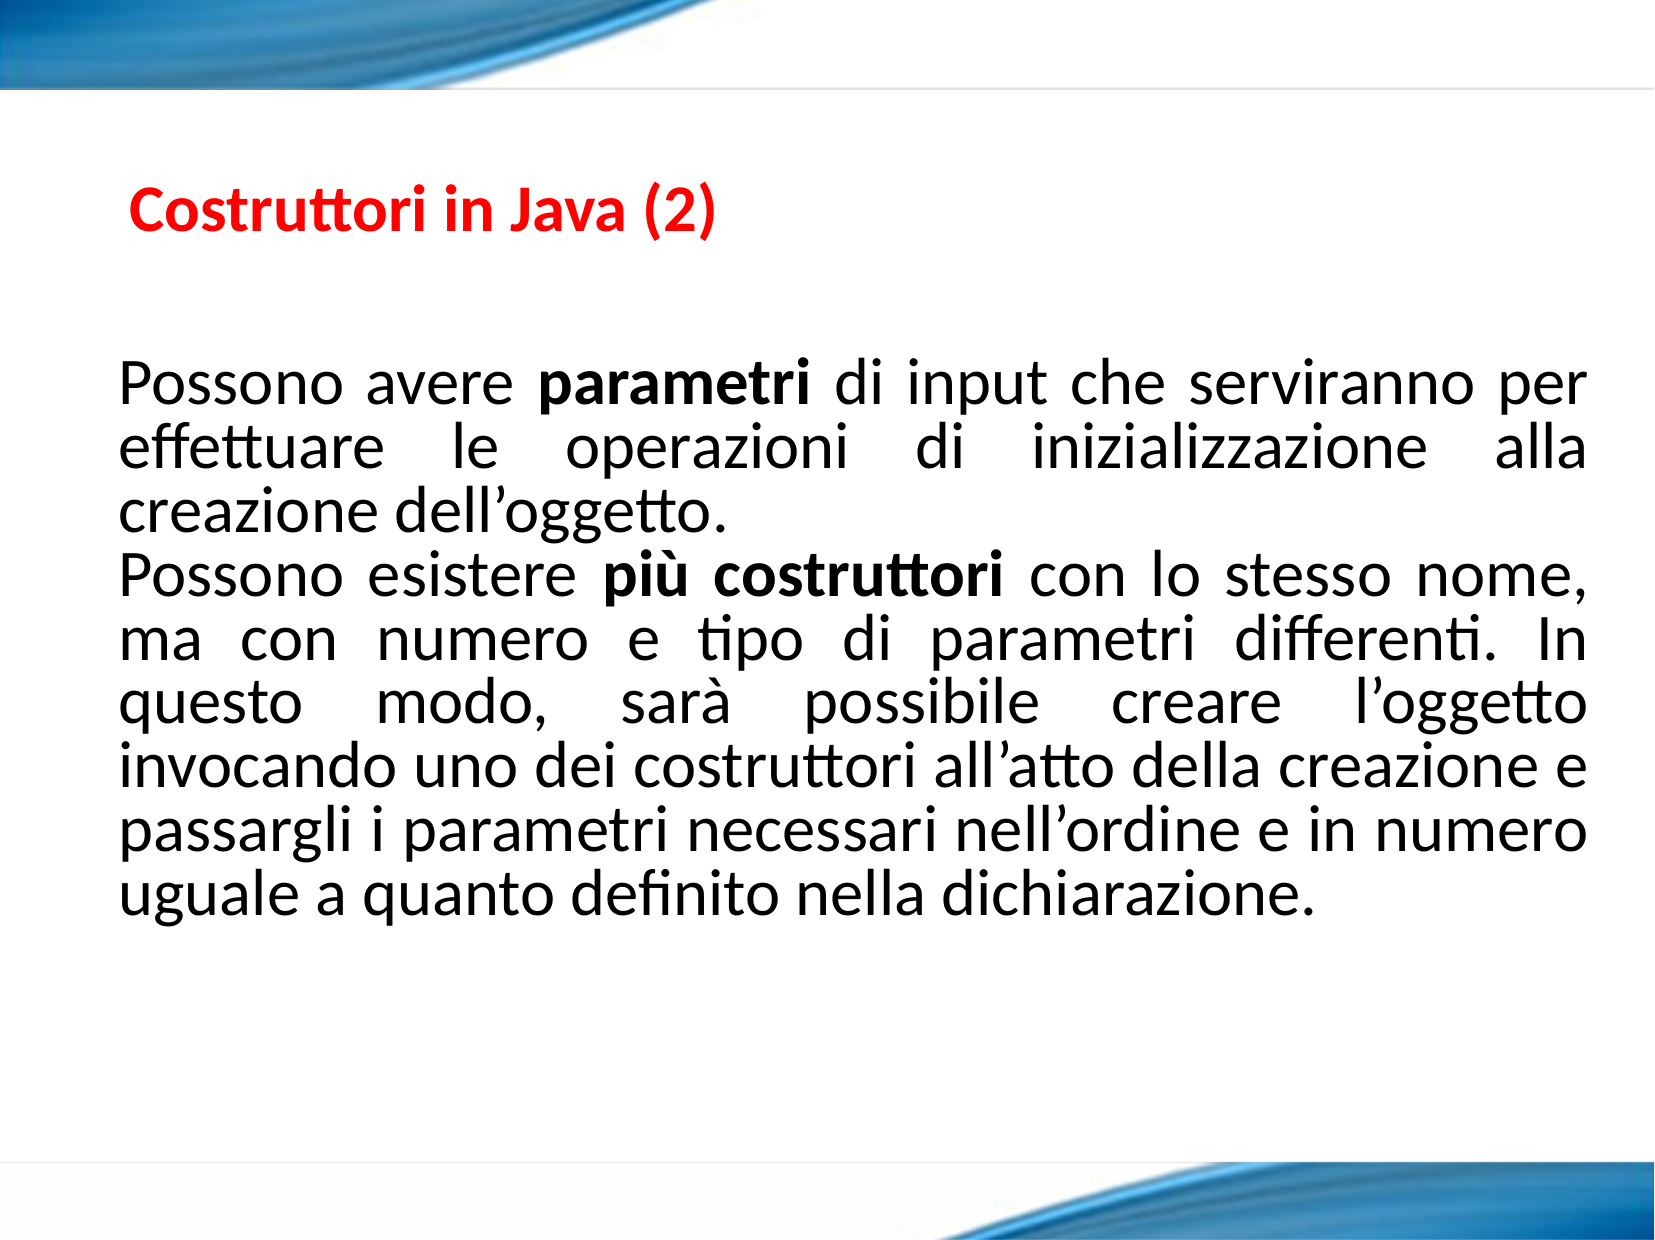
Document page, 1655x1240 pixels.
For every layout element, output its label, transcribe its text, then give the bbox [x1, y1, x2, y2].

picture [2, 1162, 1654, 1239]
title Costruttori in Java (2) [114, 157, 1550, 268]
picture [0, 0, 1655, 90]
list Possono avere parametri di input che serviranno per effettuare le operazioni di inizializzazione alla creazione dell’oggetto. Possono esistere più costruttori con lo stesso nome, ma con numero e tipo di parametri differenti. In questo modo, sarà possibile creare l’oggetto invocando uno dei costruttori all’atto della creazione e passargli i parametri necessari nell’ordine e in numero uguale a quanto definito nella dichiarazione. [102, 344, 1607, 1089]
